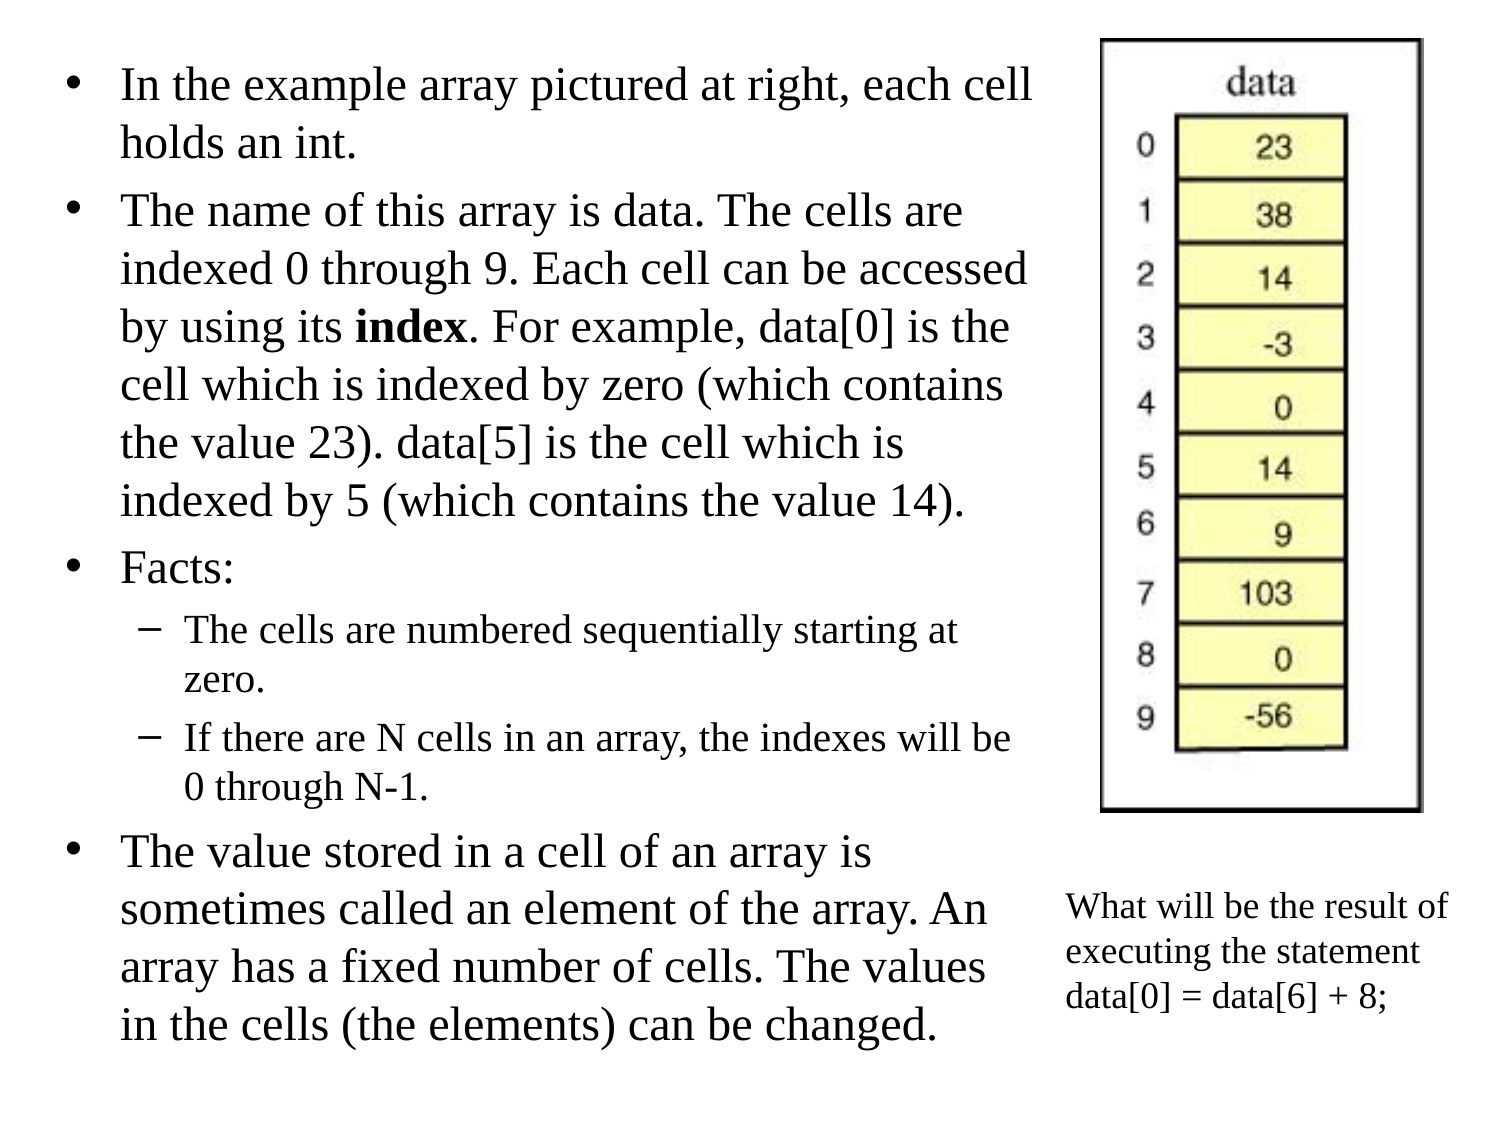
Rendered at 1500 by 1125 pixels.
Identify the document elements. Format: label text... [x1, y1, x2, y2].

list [1099, 38, 1424, 813]
list In the example array pictured at right, each cell holds an int. The name of this array is data. The cells are indexed 0 through 9. Each cell can be accessed by using its index. For example, data[0] is the cell which is indexed by zero (which contains the value 23). data[5] is the cell which is indexed by 5 (which contains the value 14). Facts: The cells are numbered sequentially starting at zero. If there are N cells in an array, the indexes will be 0 through N-1. The value stored in a cell of an array is sometimes called an element of the array. An array has a fixed number of cells. The values in the cells (the elements) can be changed. [50, 45, 1050, 1088]
text_box What will be the result of executing the statement data[0] = data[6] + 8; [1050, 873, 1474, 1024]
